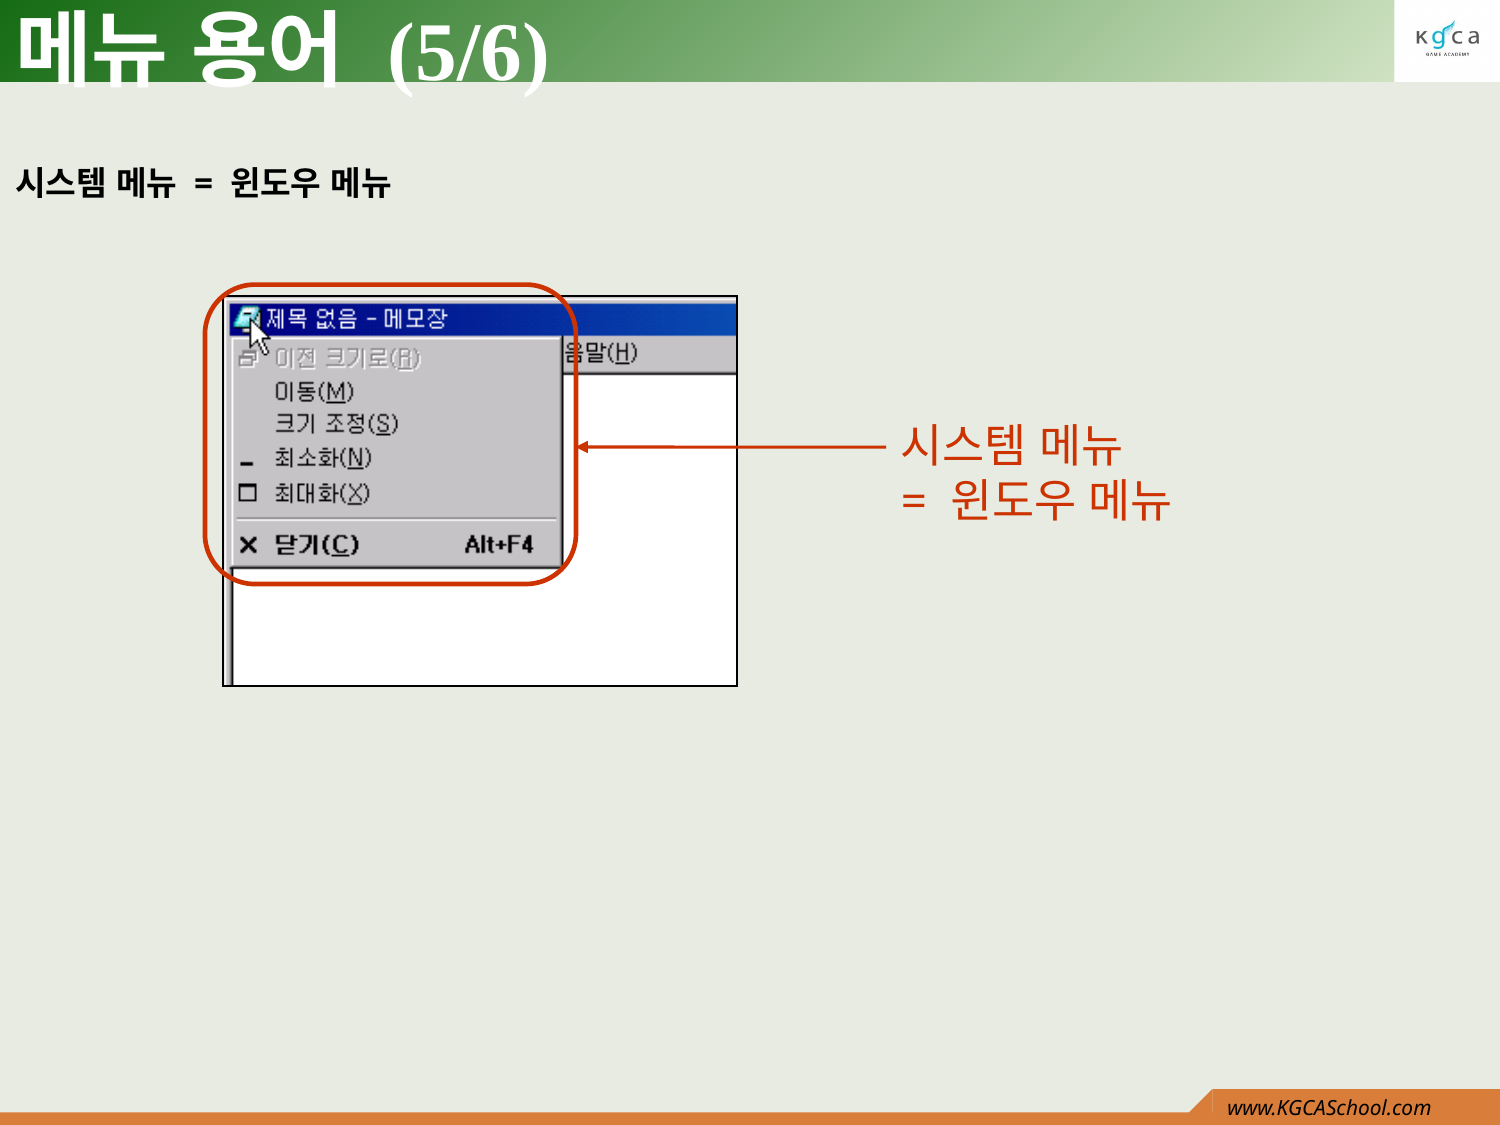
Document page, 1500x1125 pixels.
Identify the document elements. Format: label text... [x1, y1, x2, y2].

title 버튼 컨트롤 (5/8) [203, 283, 1240, 691]
picture [1394, 0, 1500, 82]
list 시스템 메뉴 = 윈도우 메뉴 [0, 154, 1407, 1047]
title 메뉴 용어 (5/6) [0, 3, 1407, 91]
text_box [204, 284, 1237, 686]
